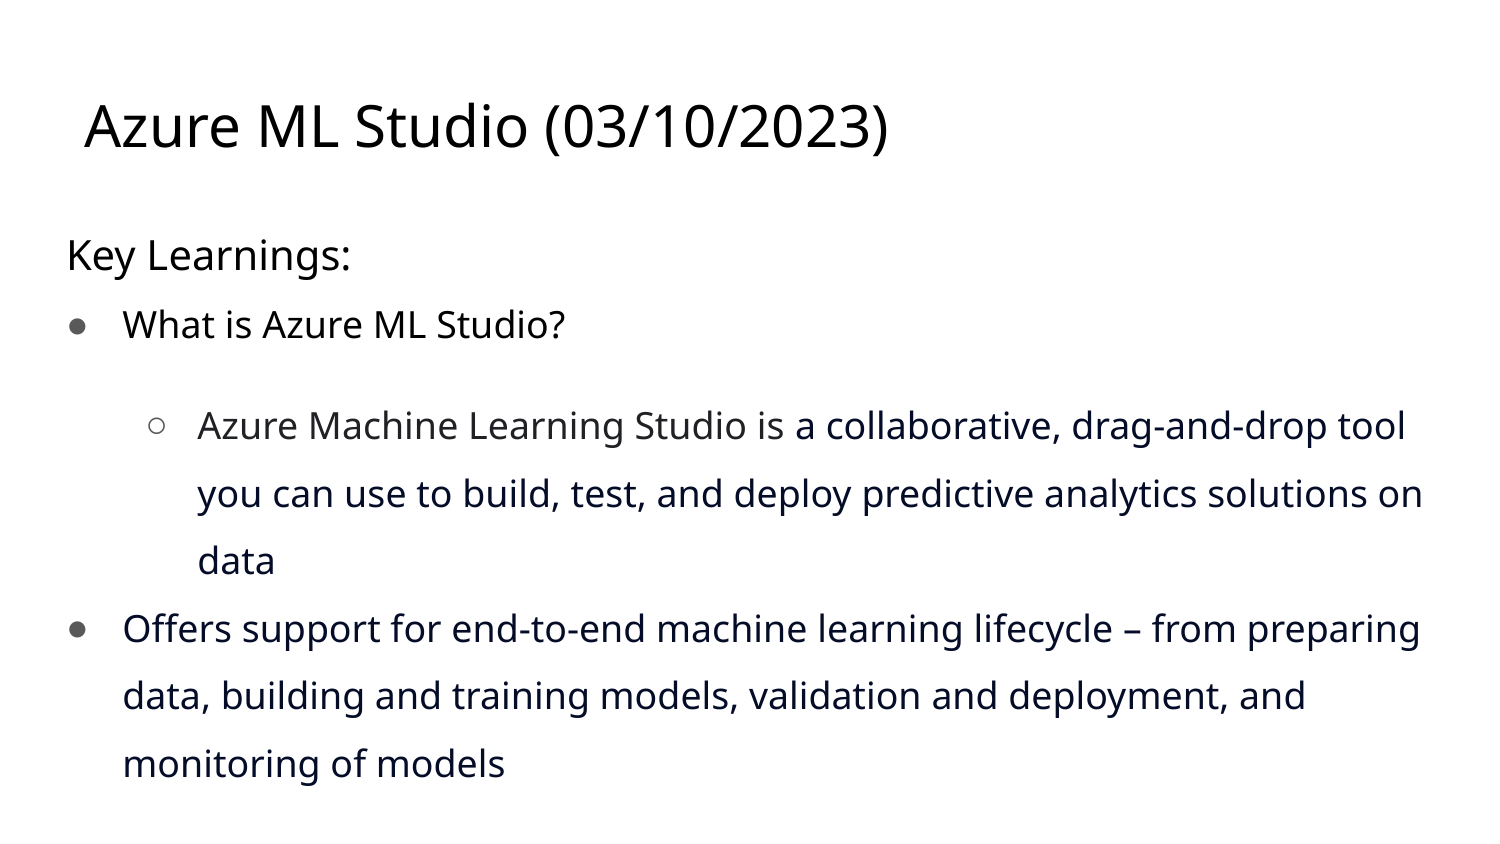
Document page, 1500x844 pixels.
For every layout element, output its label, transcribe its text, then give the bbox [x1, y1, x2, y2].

title Azure ML Studio (03/10/2023) [69, 74, 1468, 169]
list Key Learnings: What is Azure ML Studio? Azure Machine Learning Studio is a collaborative, drag-and-drop tool you can use to build, test, and deploy predictive analytics solutions on data Offers support for end-to-end machine learning lifecycle – from preparing data, building and training models, validation and deployment, and monitoring of models [51, 189, 1449, 750]
